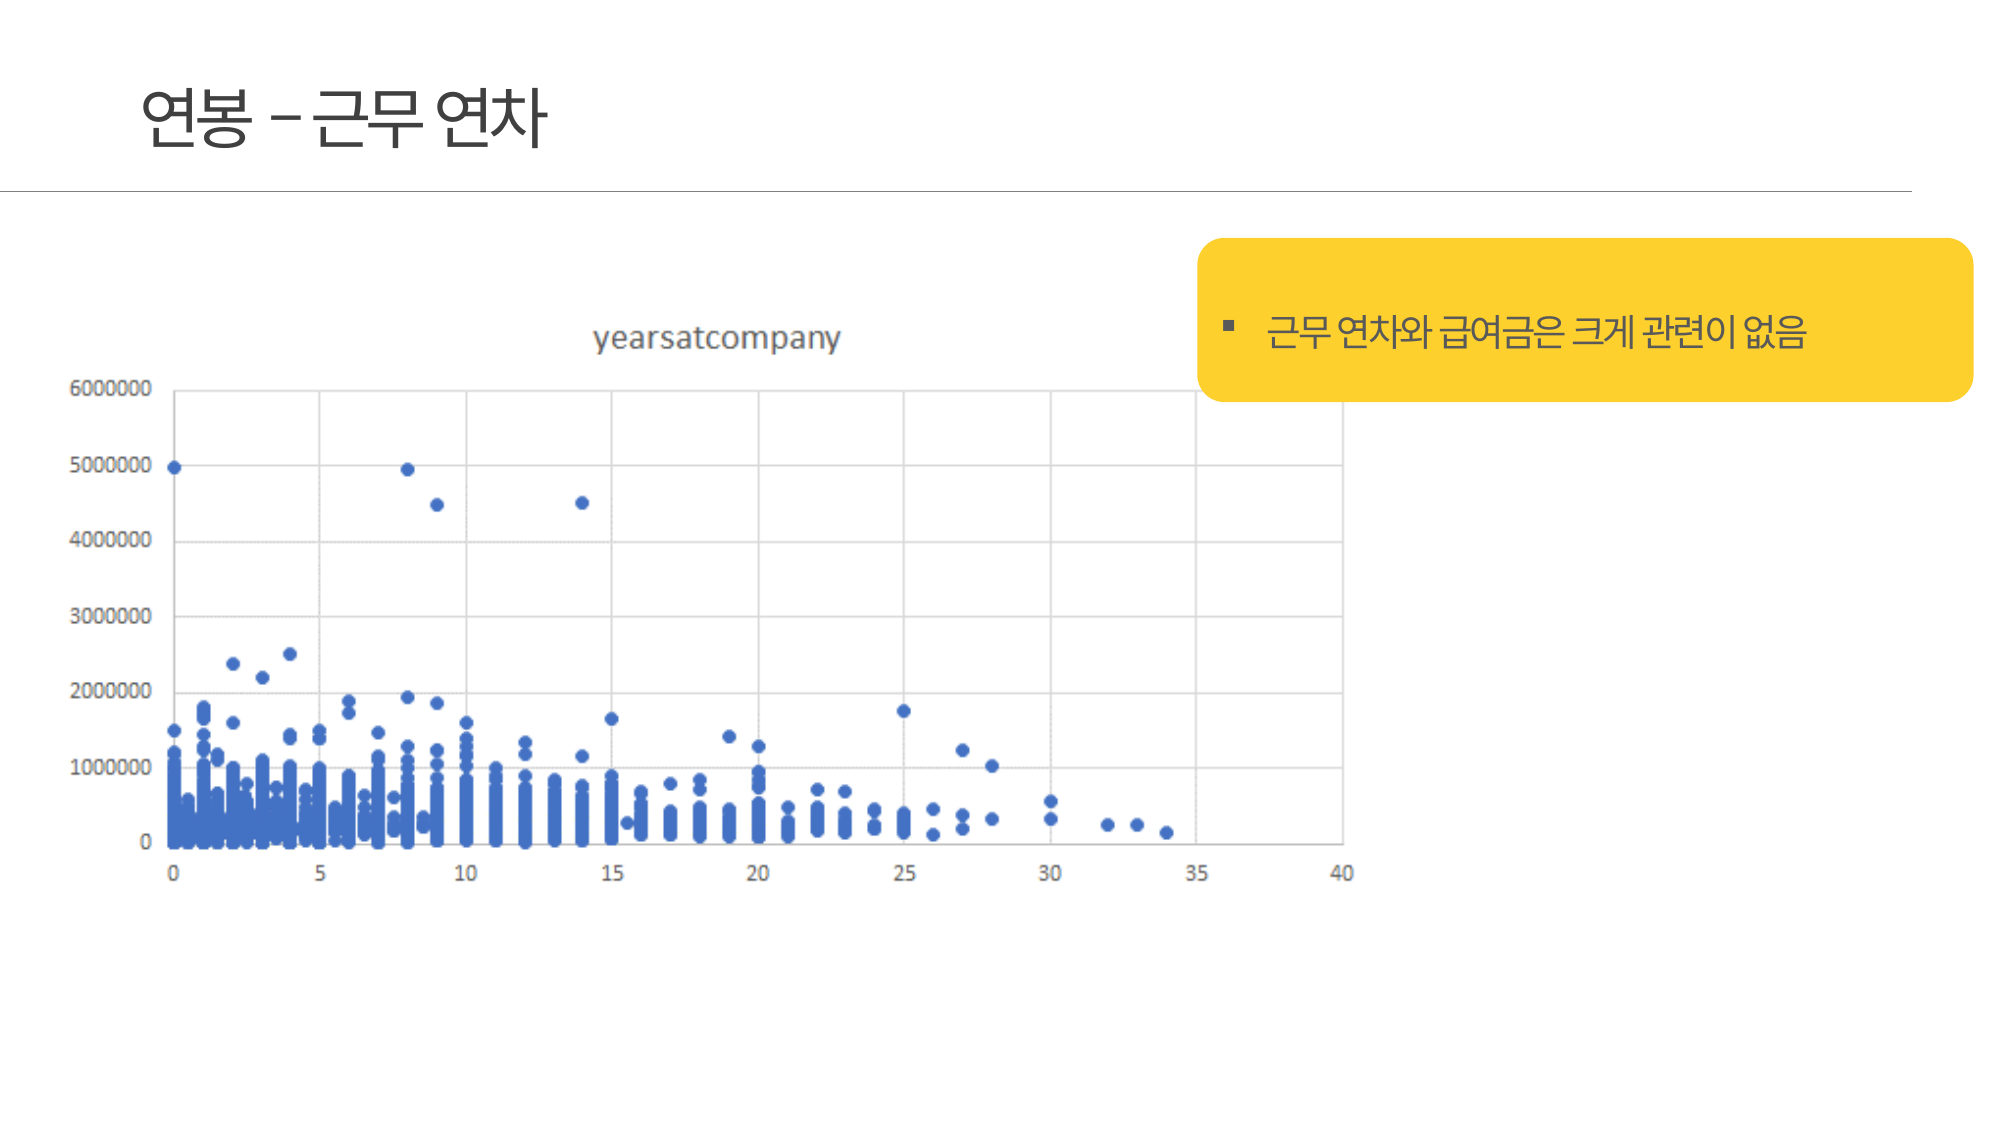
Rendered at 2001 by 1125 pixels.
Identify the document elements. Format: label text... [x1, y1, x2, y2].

text_box 근무 연차와 급여금은 크게 관련이 없음 [1196, 236, 1975, 404]
picture [60, 304, 1368, 895]
text_box 연봉 – 근무 연차 [124, 69, 566, 165]
